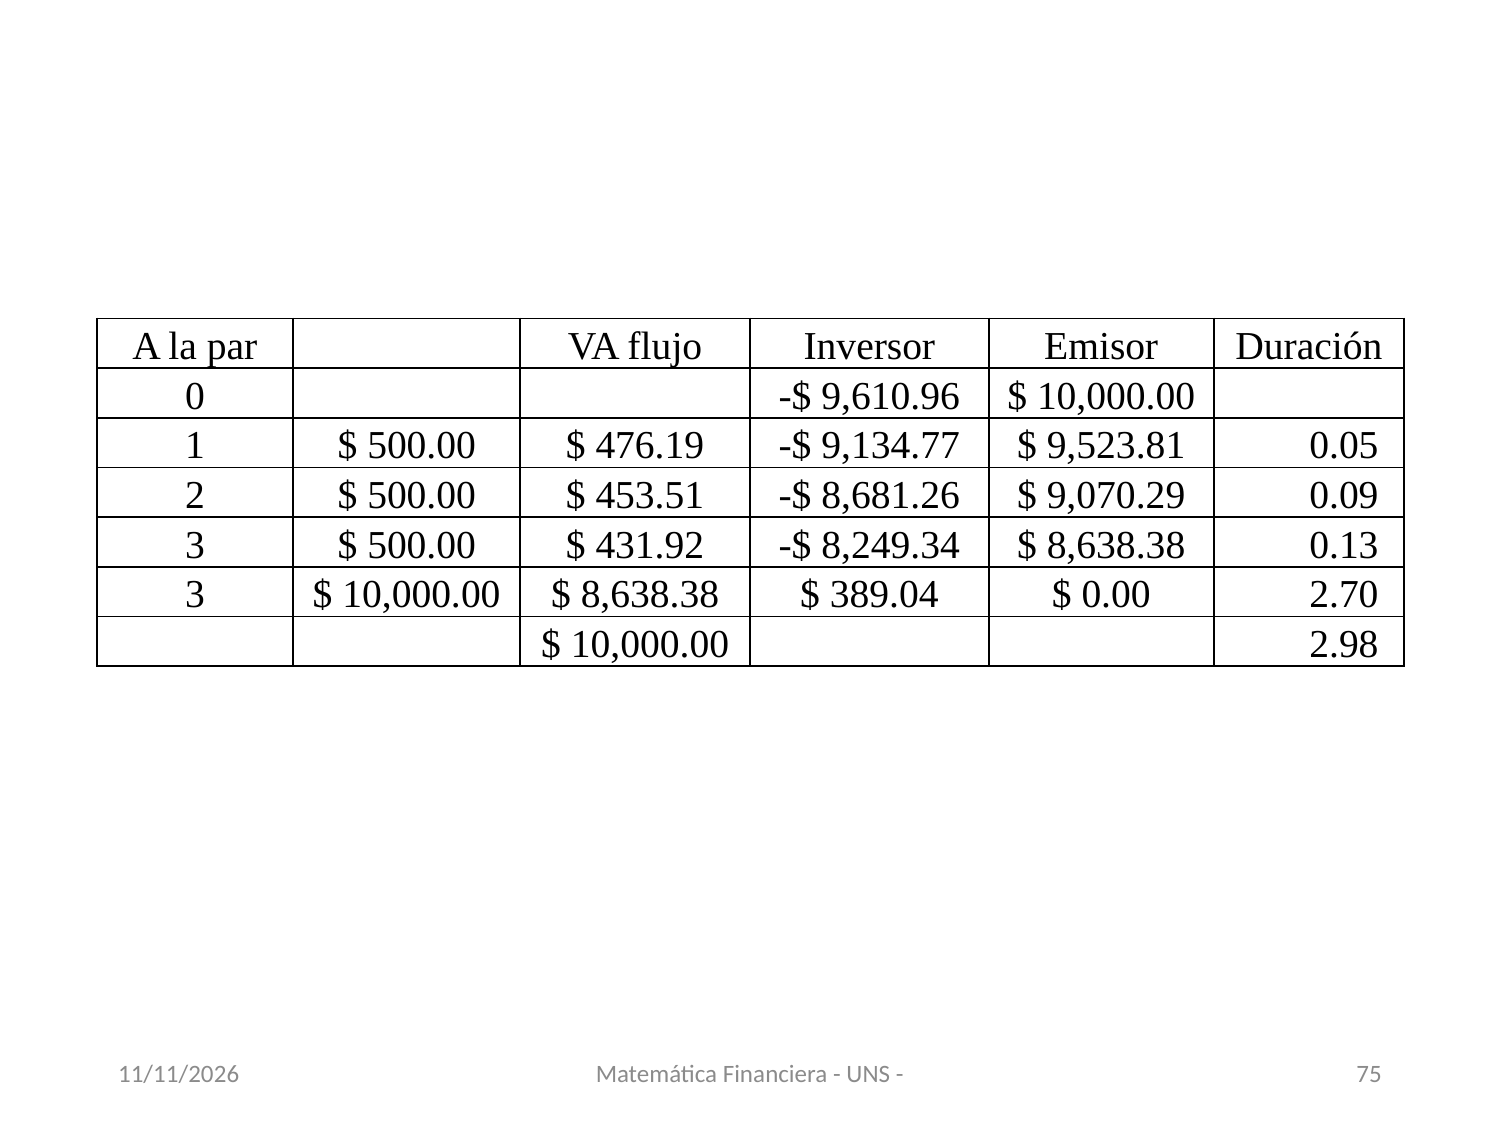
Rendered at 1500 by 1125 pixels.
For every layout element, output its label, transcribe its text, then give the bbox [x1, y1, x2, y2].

table_cell $ 8,638.38 [990, 518, 1213, 566]
table_cell [1215, 369, 1403, 417]
table_cell [98, 617, 292, 665]
table_cell -$ 9,134.77 [751, 419, 988, 467]
table_header Duración [1215, 319, 1403, 367]
table_cell [521, 369, 749, 417]
table_header [294, 319, 519, 367]
table_header VA flujo [521, 319, 749, 367]
table_cell 2.70 [1215, 568, 1403, 616]
table_cell $ 10,000.00 [294, 568, 519, 616]
table_cell -$ 8,681.26 [751, 468, 988, 516]
slide_number 75 [1059, 1042, 1397, 1103]
table_cell [751, 617, 988, 665]
table_cell 0 [98, 369, 292, 417]
table_cell 1 [98, 419, 292, 467]
table_cell 3 [98, 568, 292, 616]
table_cell 2.98 [1215, 617, 1403, 665]
table_cell $ 500.00 [294, 419, 519, 467]
table_cell $ 500.00 [294, 468, 519, 516]
table_cell $ 431.92 [521, 518, 749, 566]
table_cell $ 476.19 [521, 419, 749, 467]
table_cell $ 453.51 [521, 468, 749, 516]
table_cell $ 9,070.29 [990, 468, 1213, 516]
table_cell [990, 617, 1213, 665]
table_cell $ 389.04 [751, 568, 988, 616]
table_cell -$ 8,249.34 [751, 518, 988, 566]
footer Matemática Financiera - UNS - [496, 1042, 1004, 1103]
table_cell $ 9,523.81 [990, 419, 1213, 467]
table_cell $ 0.00 [990, 568, 1213, 616]
table_cell [294, 369, 519, 417]
table_cell [294, 617, 519, 665]
table_header Inversor [751, 319, 988, 367]
table_header A la par [98, 319, 292, 367]
table_cell 0.05 [1215, 419, 1403, 467]
table_cell 3 [98, 518, 292, 566]
table_cell 2 [98, 468, 292, 516]
table_cell $ 10,000.00 [521, 617, 749, 665]
table_cell 0.09 [1215, 468, 1403, 516]
table_cell $ 500.00 [294, 518, 519, 566]
table_cell -$ 9,610.96 [751, 369, 988, 417]
table_header Emisor [990, 319, 1213, 367]
table_cell $ 10,000.00 [990, 369, 1213, 417]
table_cell 0.13 [1215, 518, 1403, 566]
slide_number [103, 1042, 441, 1103]
table_cell $ 8,638.38 [521, 568, 749, 616]
